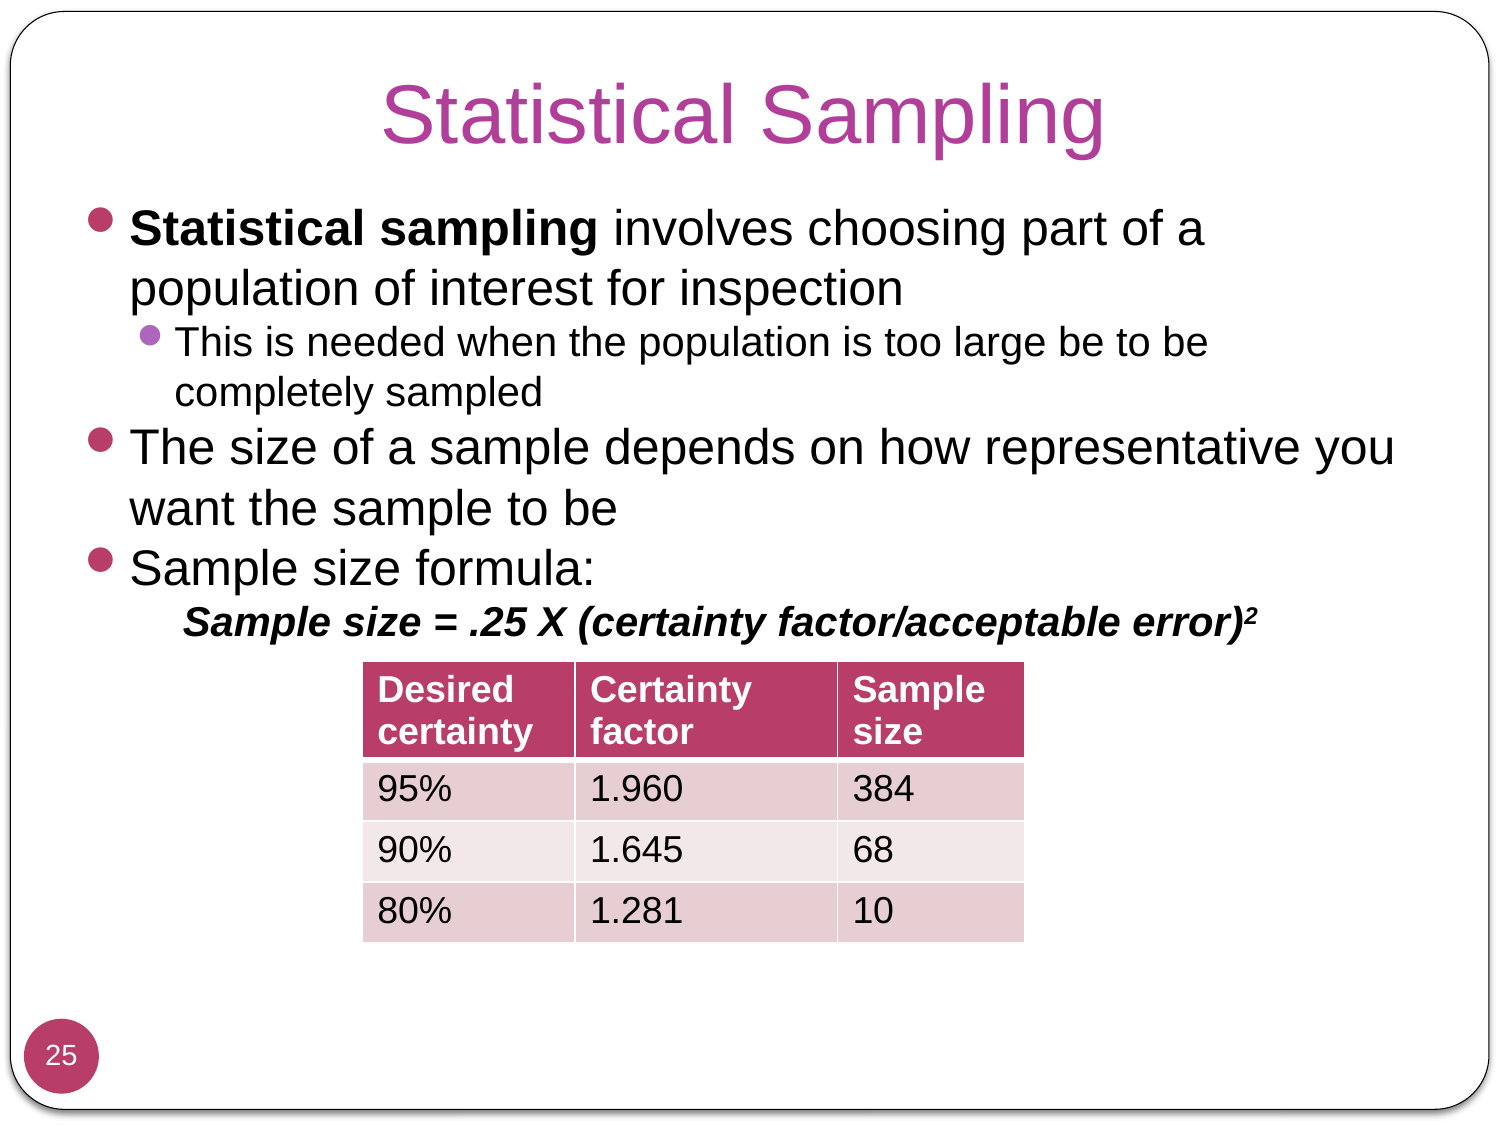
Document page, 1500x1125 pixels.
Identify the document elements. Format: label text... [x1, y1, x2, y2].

table_header Certainty factor [576, 662, 837, 757]
table_cell 68 [838, 822, 1024, 881]
table_cell 80% [363, 883, 574, 942]
table_cell 10 [838, 883, 1024, 942]
slide_number 25 [23, 1018, 99, 1094]
title Statistical Sampling [62, 24, 1426, 176]
table_cell 1.645 [576, 822, 837, 881]
table_cell 95% [363, 763, 574, 820]
table_cell 1.960 [576, 763, 837, 820]
table_cell 384 [838, 763, 1024, 820]
table_cell 90% [363, 822, 574, 881]
table_cell 1.281 [576, 883, 837, 942]
list Statistical sampling involves choosing part of a population of interest for inspection This is needed when the population is too large be to be completely sampled The size of a sample depends on how representative you want the sample to be Sample size formula: Sample size = .25 X (certainty factor/acceptable error)2 [69, 187, 1426, 1038]
table_header Desired certainty [363, 662, 574, 757]
table_header Sample size [838, 662, 1024, 757]
